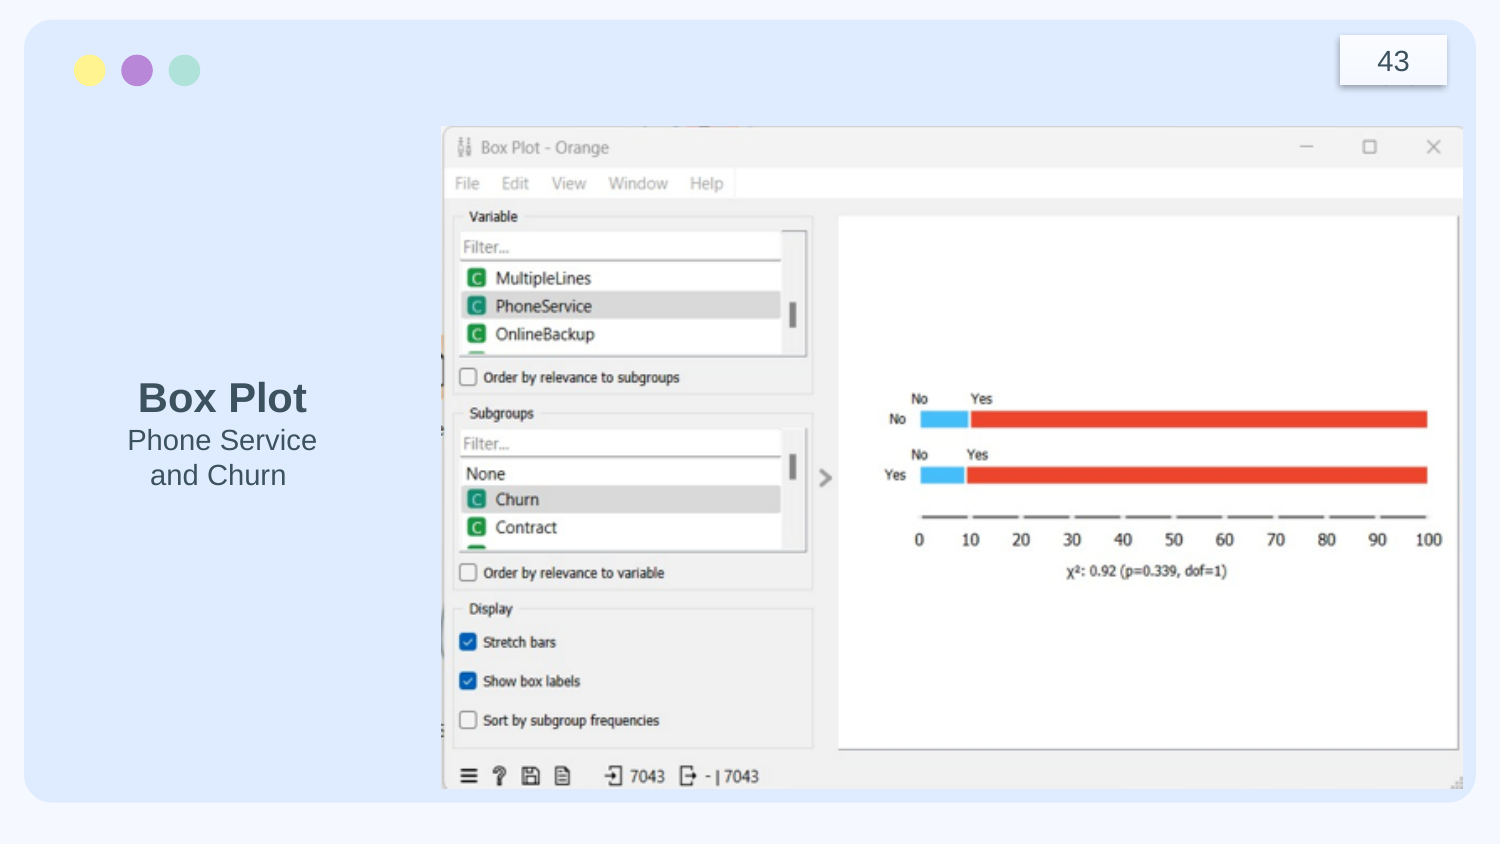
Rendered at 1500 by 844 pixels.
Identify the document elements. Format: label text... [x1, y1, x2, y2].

picture [441, 126, 1464, 789]
text_box 43 [1340, 35, 1447, 85]
text_box Box Plot Phone Service and Churn [84, 363, 360, 533]
